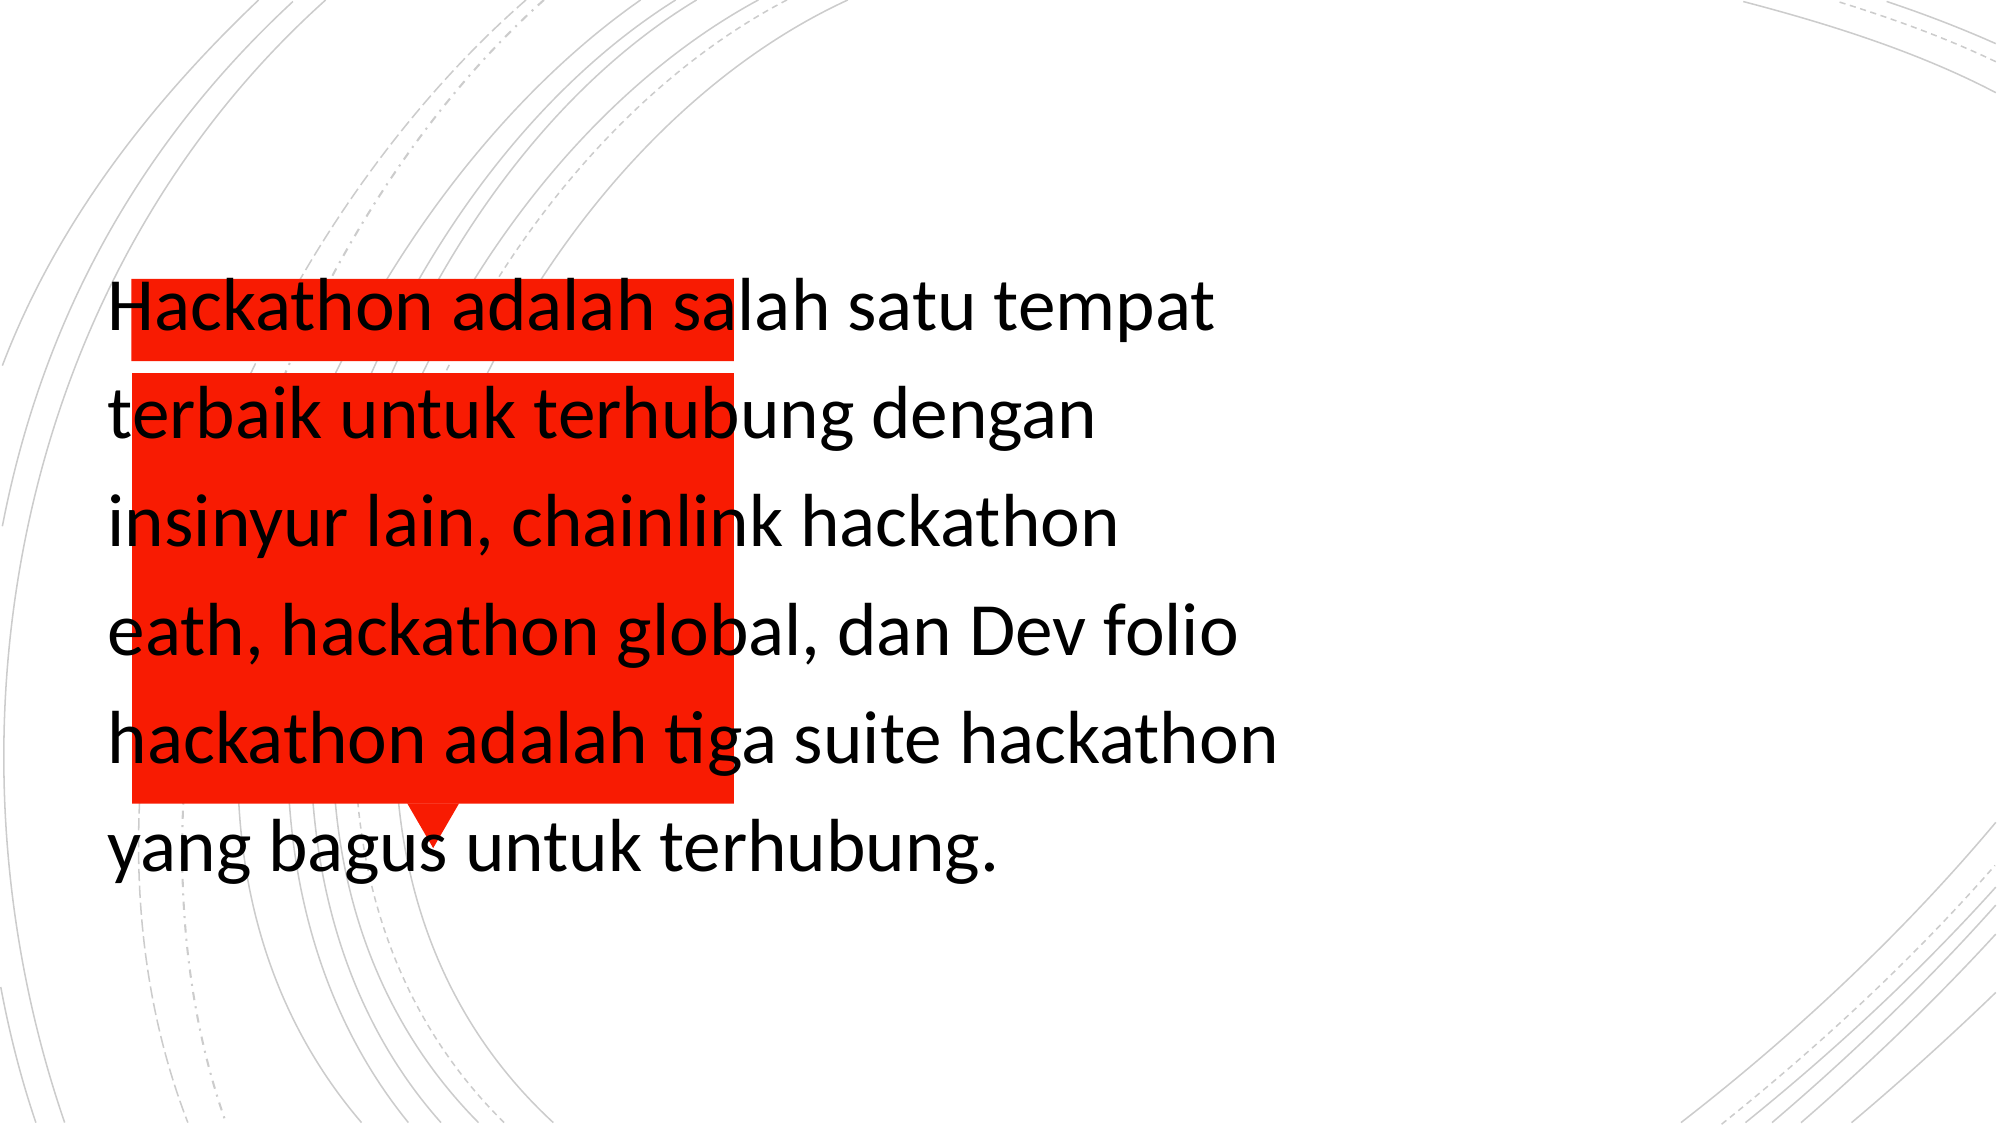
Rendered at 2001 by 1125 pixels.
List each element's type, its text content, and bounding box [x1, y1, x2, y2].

list Hackathon adalah salah satu tempat terbaik untuk terhubung dengan insinyur lain, chainlink hackathon eath, hackathon global, dan Dev folio hackathon adalah tiga suite hackathon yang bagus untuk terhubung. [92, 178, 1297, 946]
